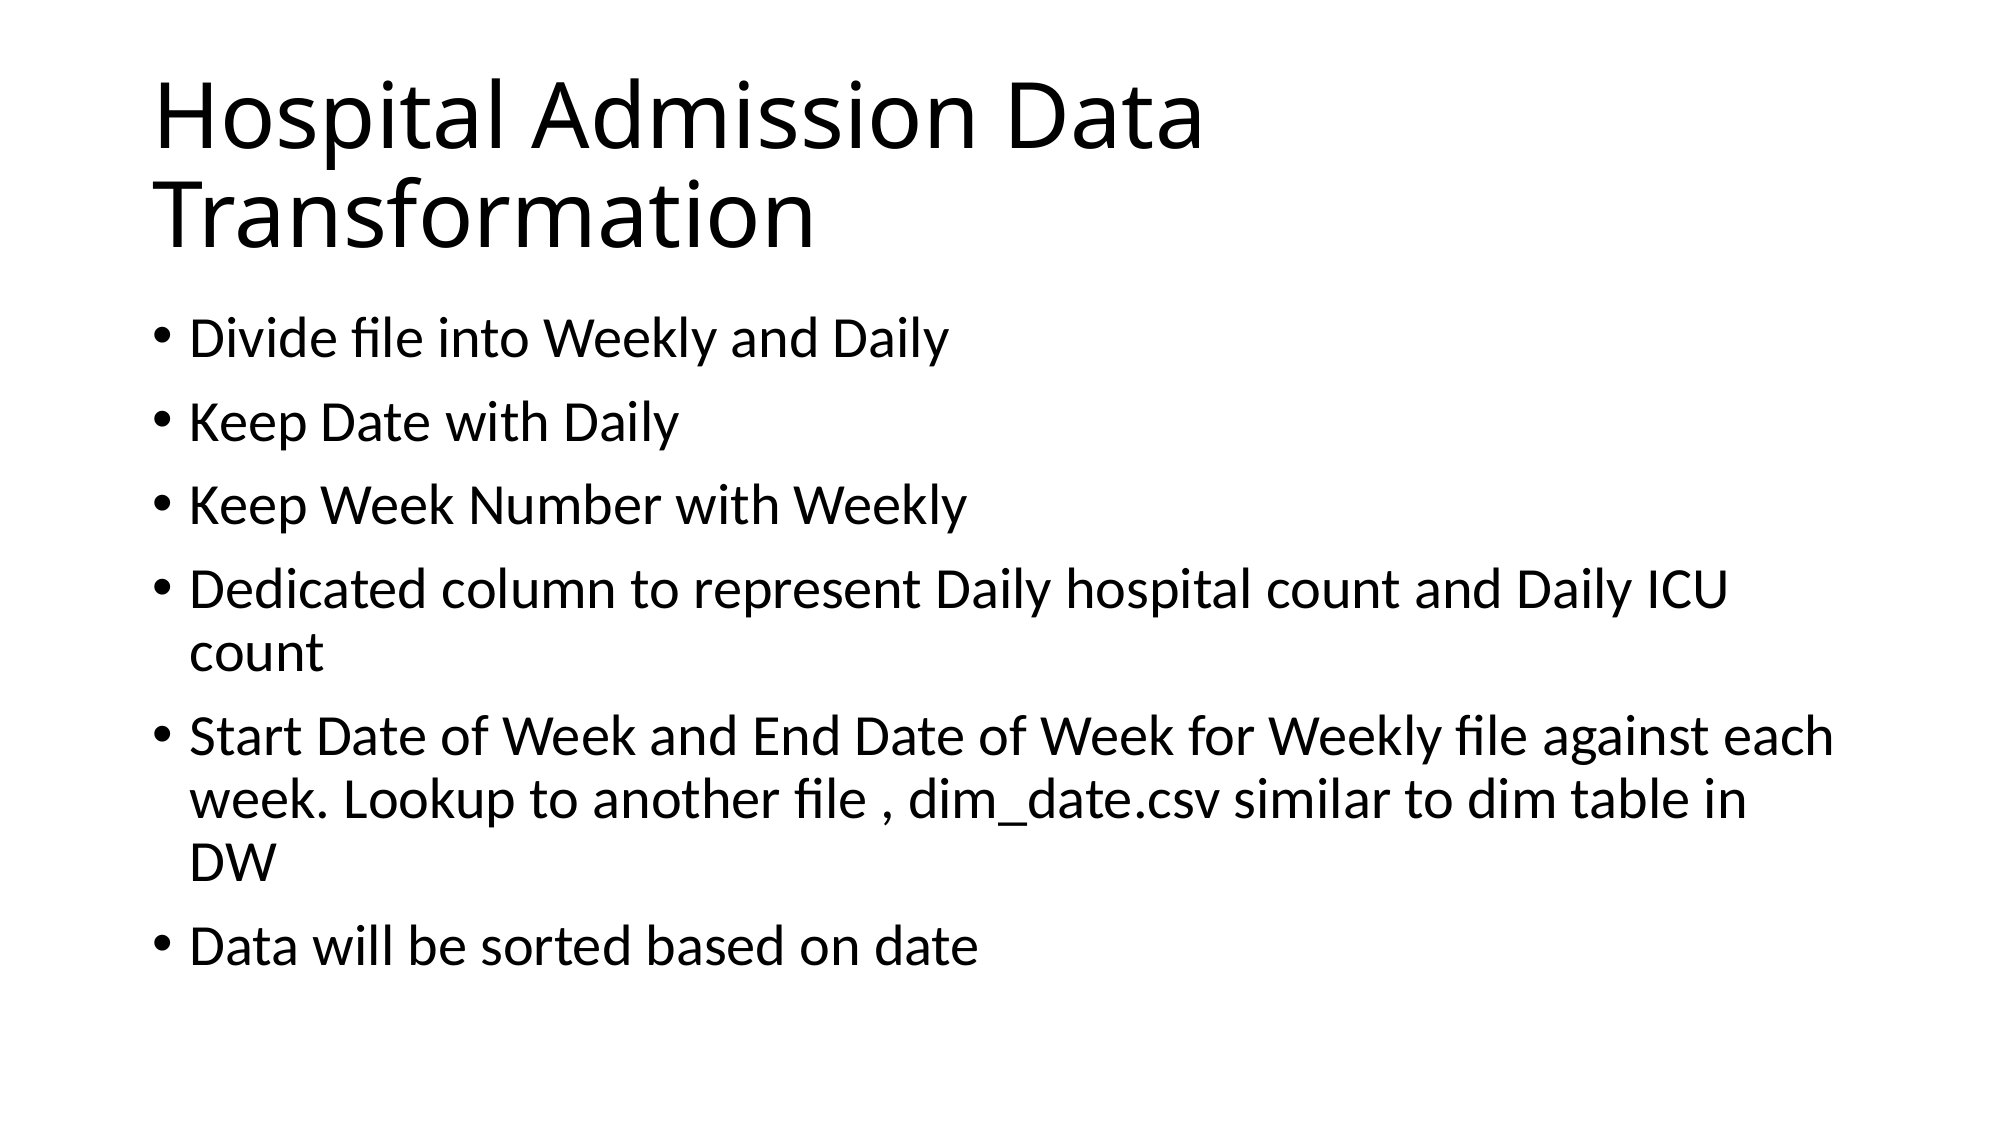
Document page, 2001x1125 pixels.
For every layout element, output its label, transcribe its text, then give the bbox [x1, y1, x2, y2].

list Divide file into Weekly and Daily Keep Date with Daily Keep Week Number with Weekly Dedicated column to represent Daily hospital count and Daily ICU count Start Date of Week and End Date of Week for Weekly file against each week. Lookup to another file , dim_date.csv similar to dim table in DW Data will be sorted based on date [137, 299, 1863, 1014]
title Hospital Admission Data Transformation [137, 59, 1863, 278]
